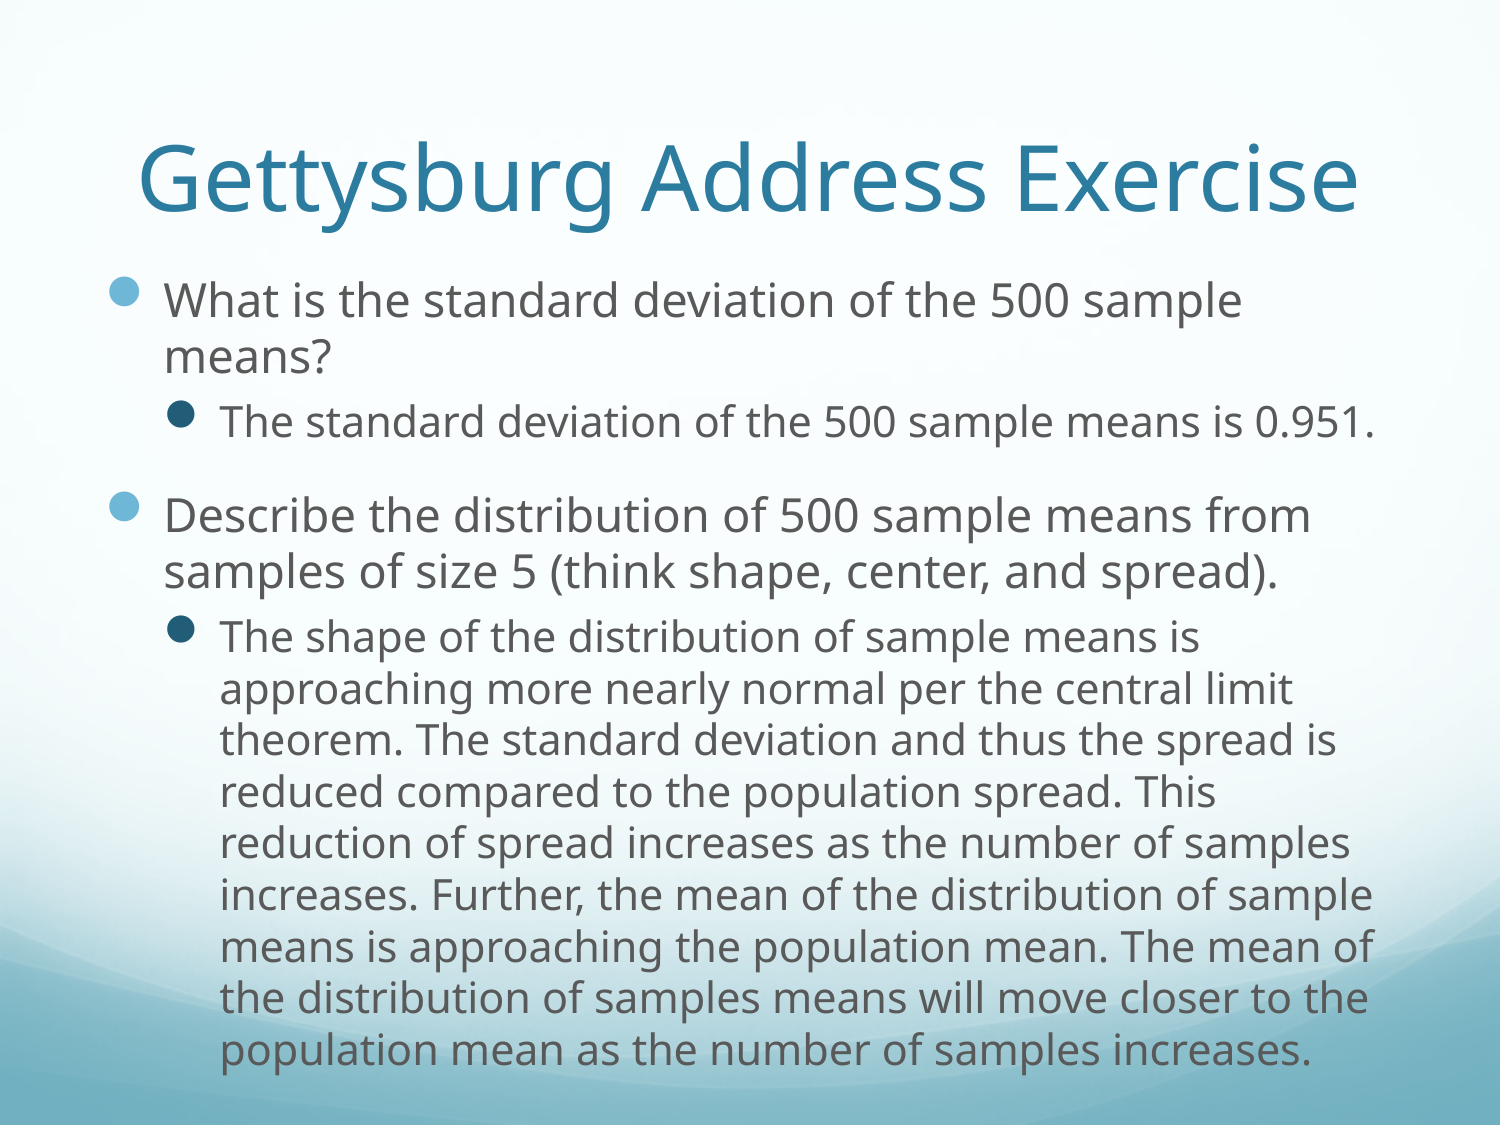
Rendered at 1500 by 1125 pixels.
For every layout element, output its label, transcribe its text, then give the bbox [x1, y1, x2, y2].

title Gettysburg Address Exercise [90, 17, 1410, 237]
list What is the standard deviation of the 500 sample means? The standard deviation of the 500 sample means is 0.951. Describe the distribution of 500 sample means from samples of size 5 (think shape, center, and spread). The shape of the distribution of sample means is approaching more nearly normal per the central limit theorem. The standard deviation and thus the spread is reduced compared to the population spread. This reduction of spread increases as the number of samples increases. Further, the mean of the distribution of sample means is approaching the population mean. The mean of the distribution of samples means will move closer to the population mean as the number of samples increases. [90, 262, 1410, 1083]
